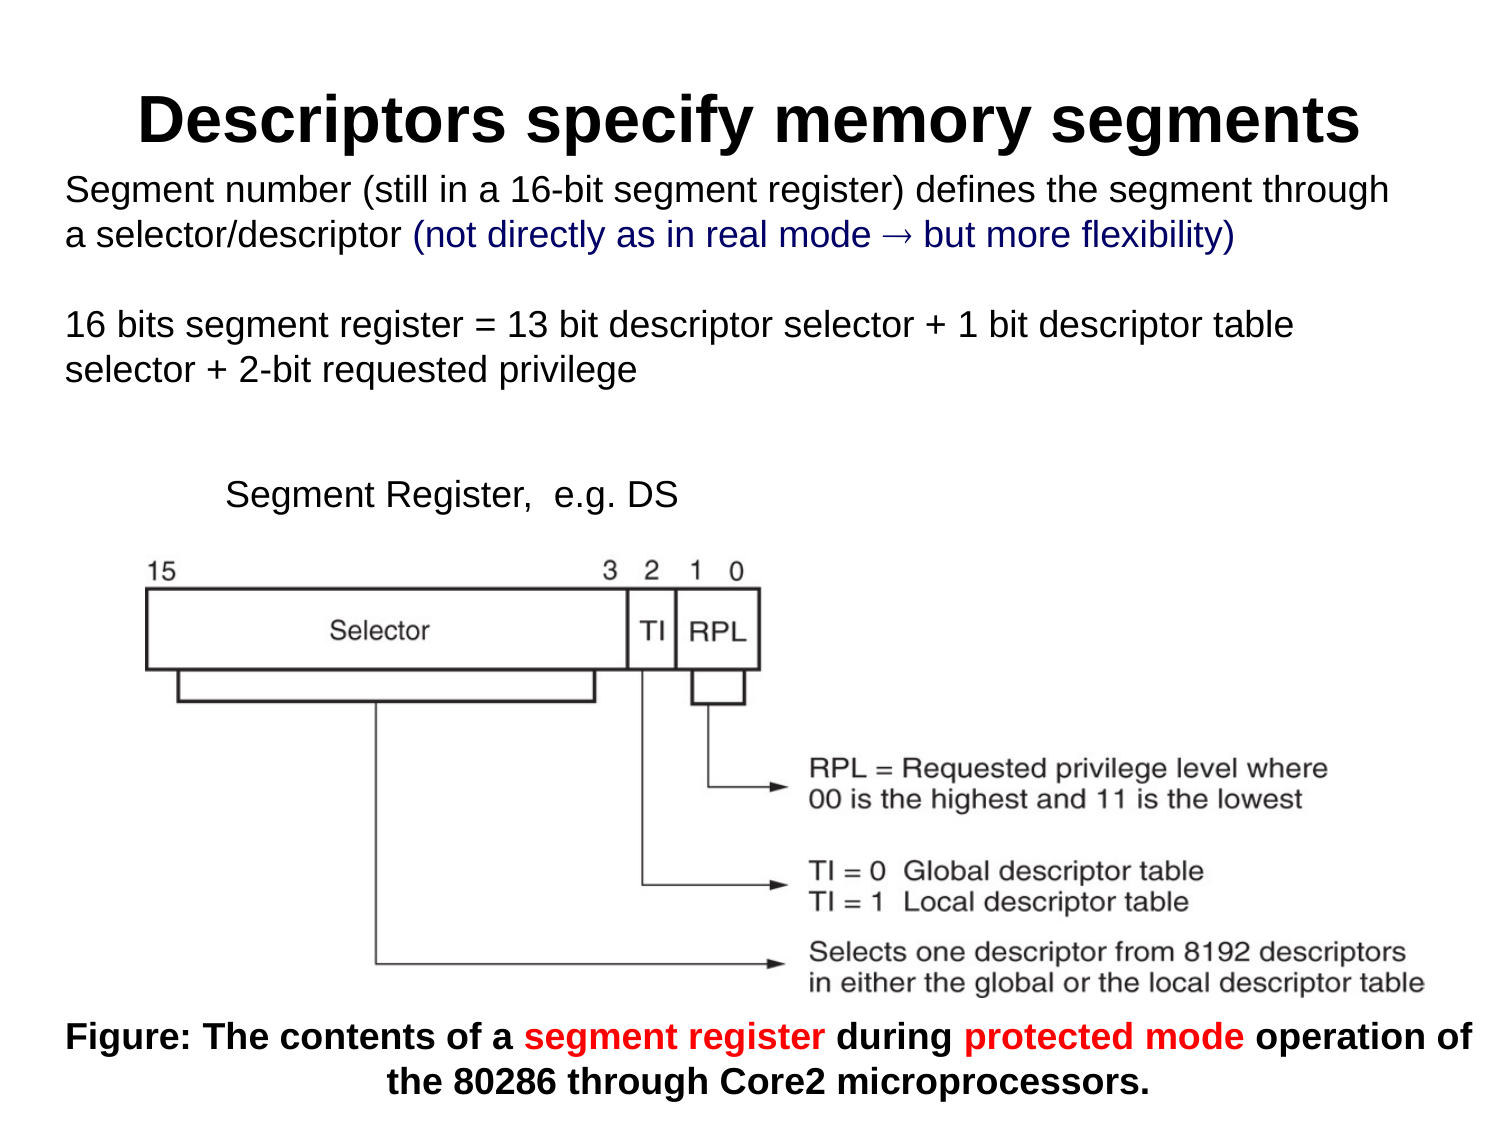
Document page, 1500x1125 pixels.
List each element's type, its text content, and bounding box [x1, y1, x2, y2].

title Figure: The contents of a segment register during protected mode operation of the 80286 through Core2 microprocessors. [37, 989, 1500, 1125]
text_box Descriptors specify memory segments [74, 45, 1425, 188]
picture [145, 553, 1426, 998]
text_box Segment number (still in a 16-bit segment register) defines the segment through a selector/descriptor (not directly as in real mode  but more flexibility) 16 bits segment register = 13 bit descriptor selector + 1 bit descriptor table selector + 2-bit requested privilege [49, 157, 1413, 398]
text_box Segment Register, e.g. DS [210, 462, 711, 523]
